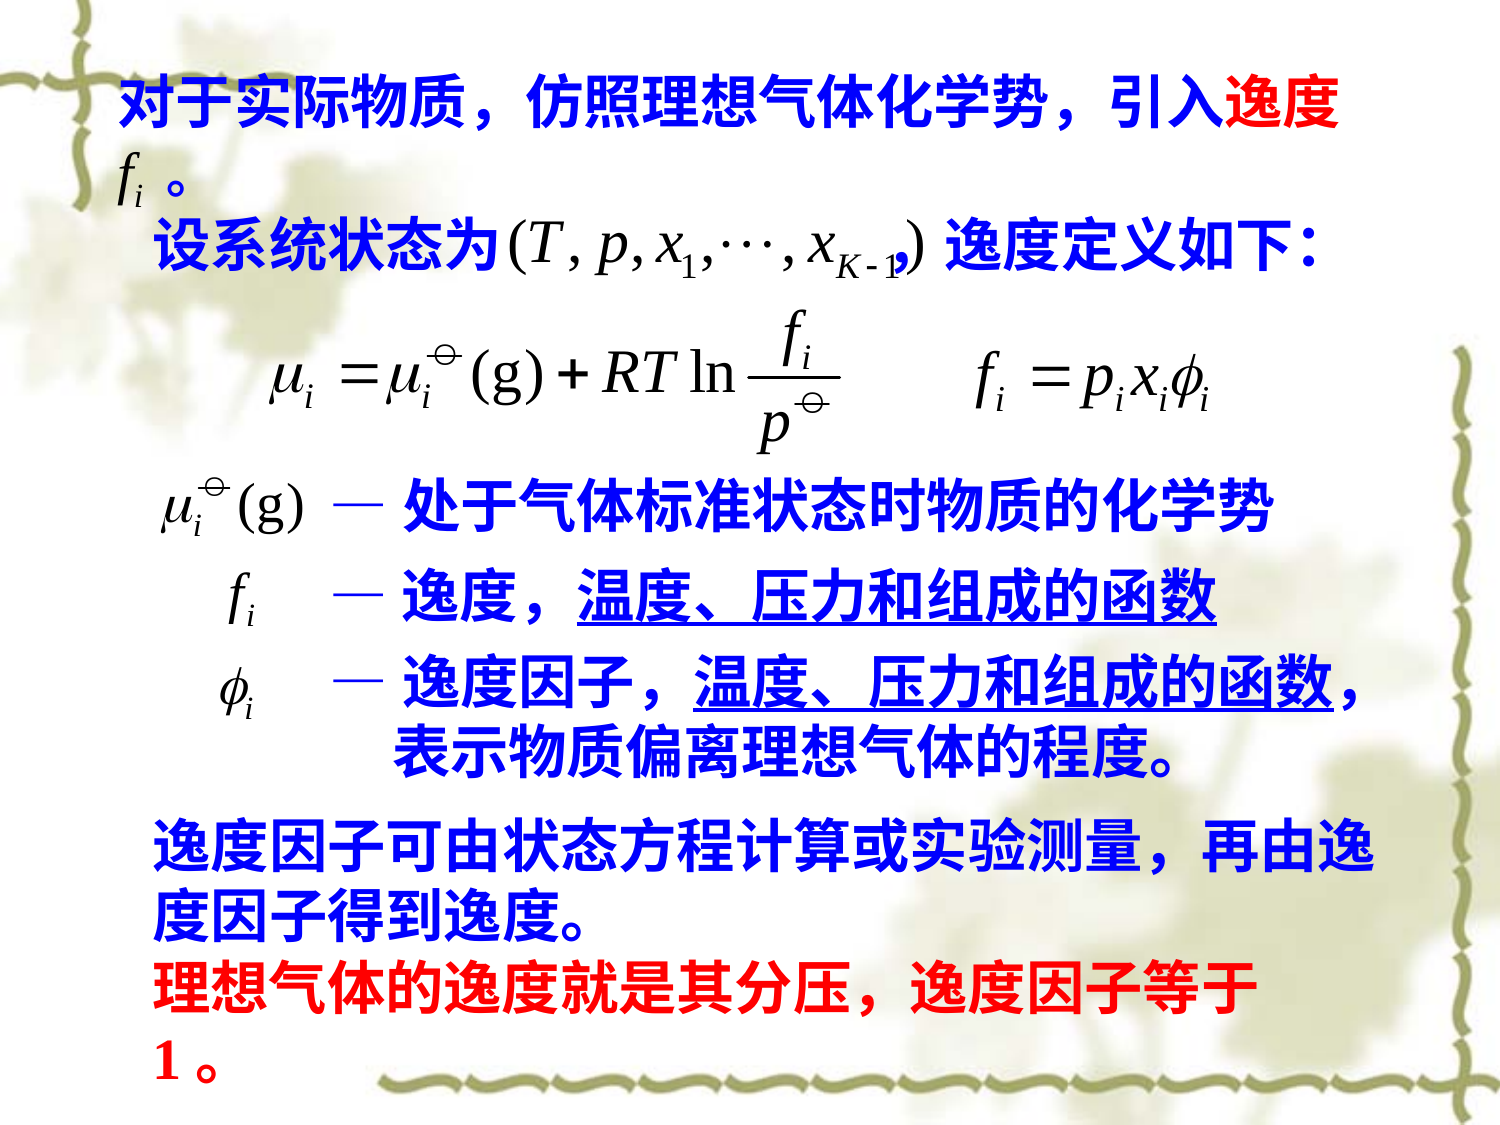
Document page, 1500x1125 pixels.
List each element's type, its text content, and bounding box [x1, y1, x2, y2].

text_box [149, 460, 1466, 551]
text_box 理想气体的逸度就是其分压，逸度因子等于1。 [137, 957, 1366, 1099]
picture [0, 0, 1500, 1125]
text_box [953, 332, 1223, 428]
text_box 逸度因子可由状态方程计算或实验测量，再由逸度因子得到逸度。 [137, 802, 1441, 957]
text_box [209, 550, 1441, 637]
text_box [137, 200, 1441, 295]
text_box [211, 636, 1466, 794]
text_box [257, 302, 851, 459]
text_box 对于实际物质，仿照理想气体化学势，引入逸度 fi 。 [102, 57, 1465, 222]
